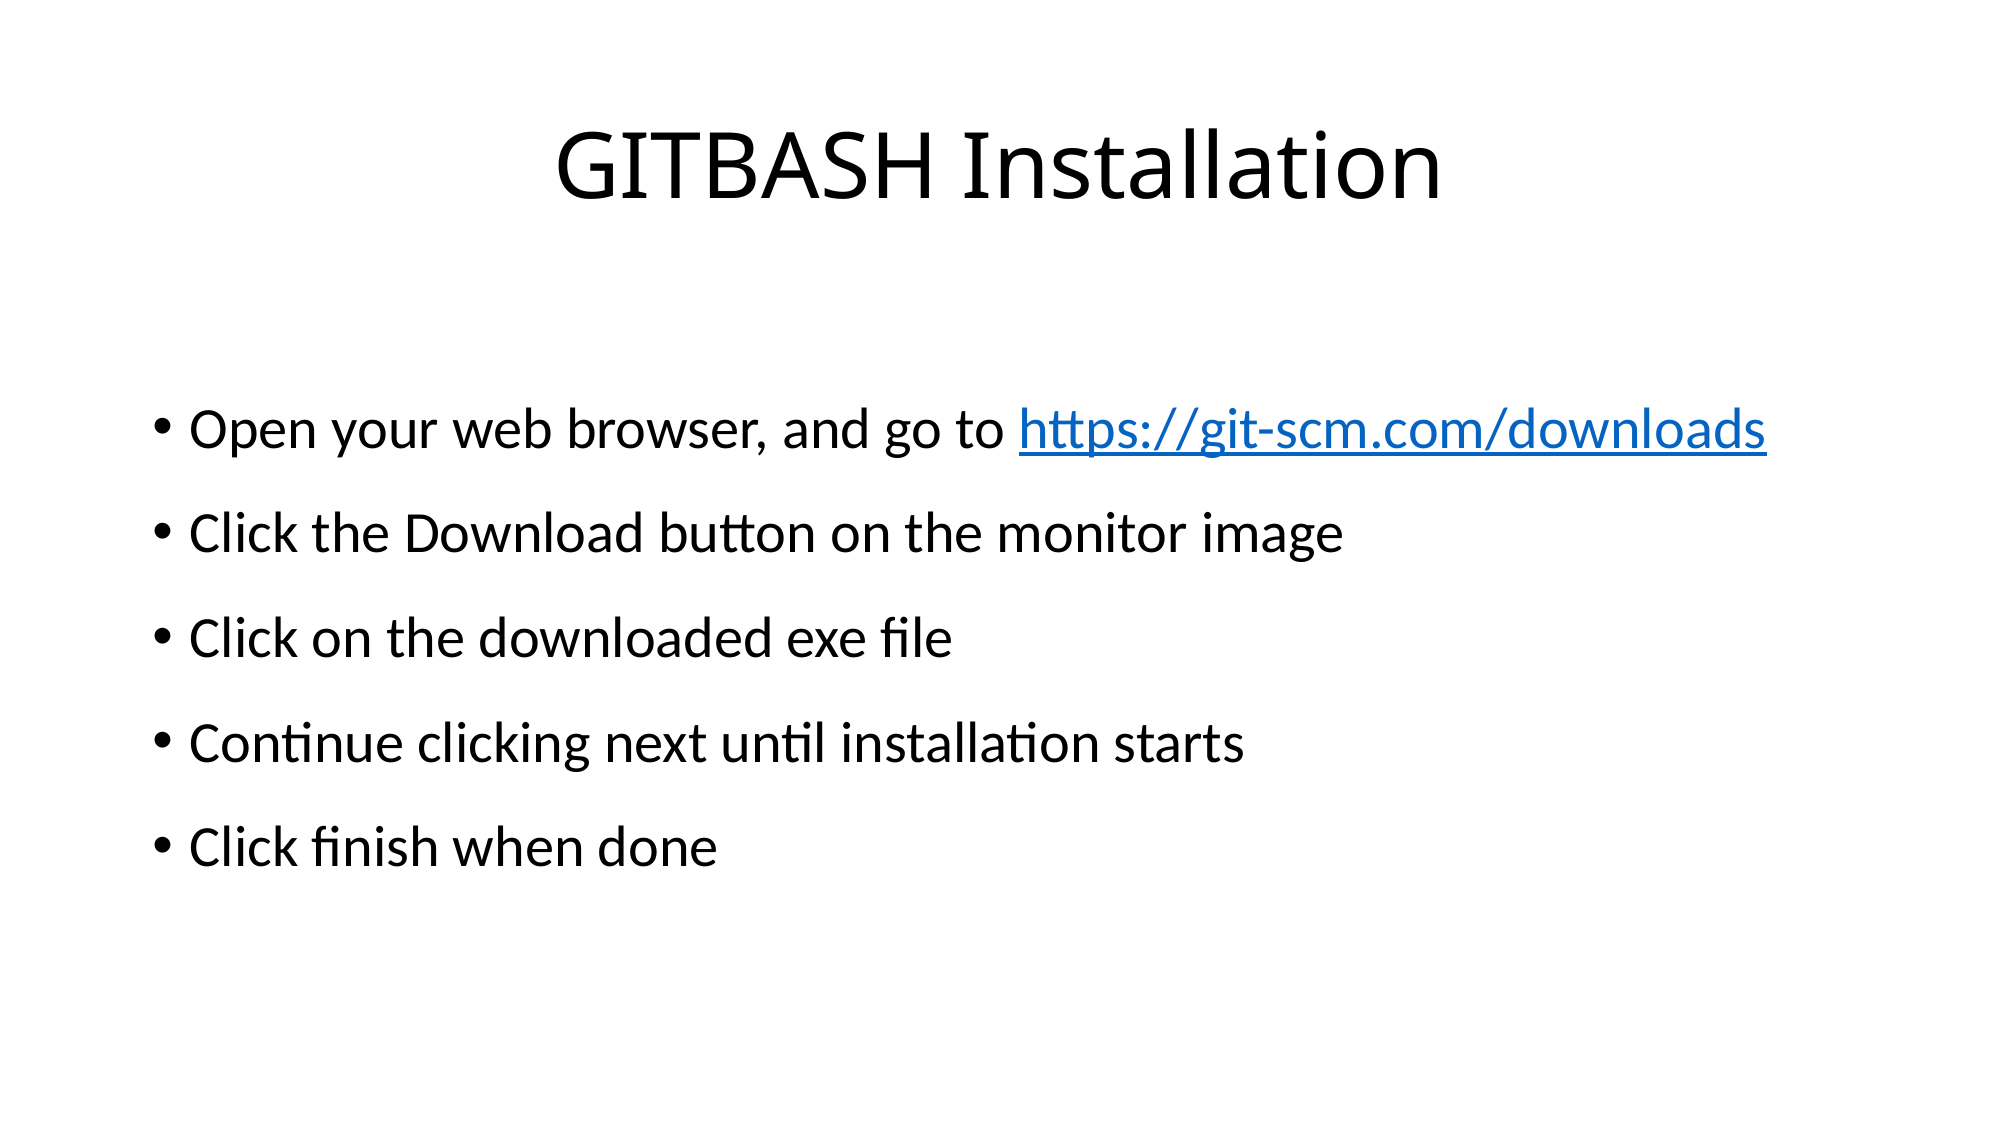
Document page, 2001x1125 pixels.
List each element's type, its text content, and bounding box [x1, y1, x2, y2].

title GITBASH Installation [137, 59, 1863, 278]
list Open your web browser, and go to https://git-scm.com/downloads Click the Download button on the monitor image Click on the downloaded exe file Continue clicking next until installation starts Click finish when done [137, 299, 1863, 1014]
